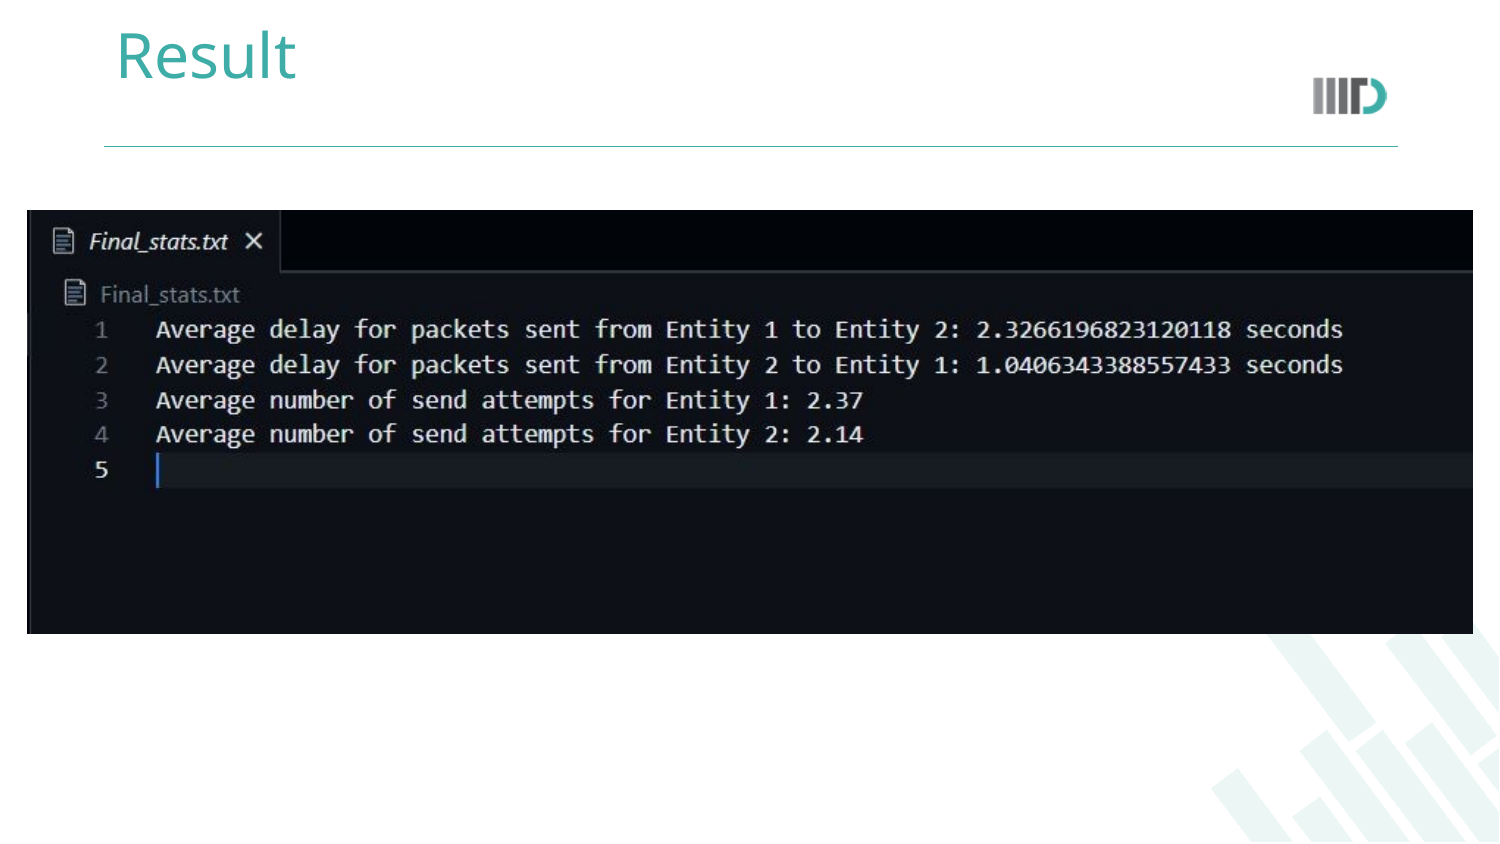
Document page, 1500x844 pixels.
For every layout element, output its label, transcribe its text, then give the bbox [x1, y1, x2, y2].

picture [1299, 68, 1398, 124]
picture [26, 210, 1500, 844]
title Result [103, 45, 1267, 147]
